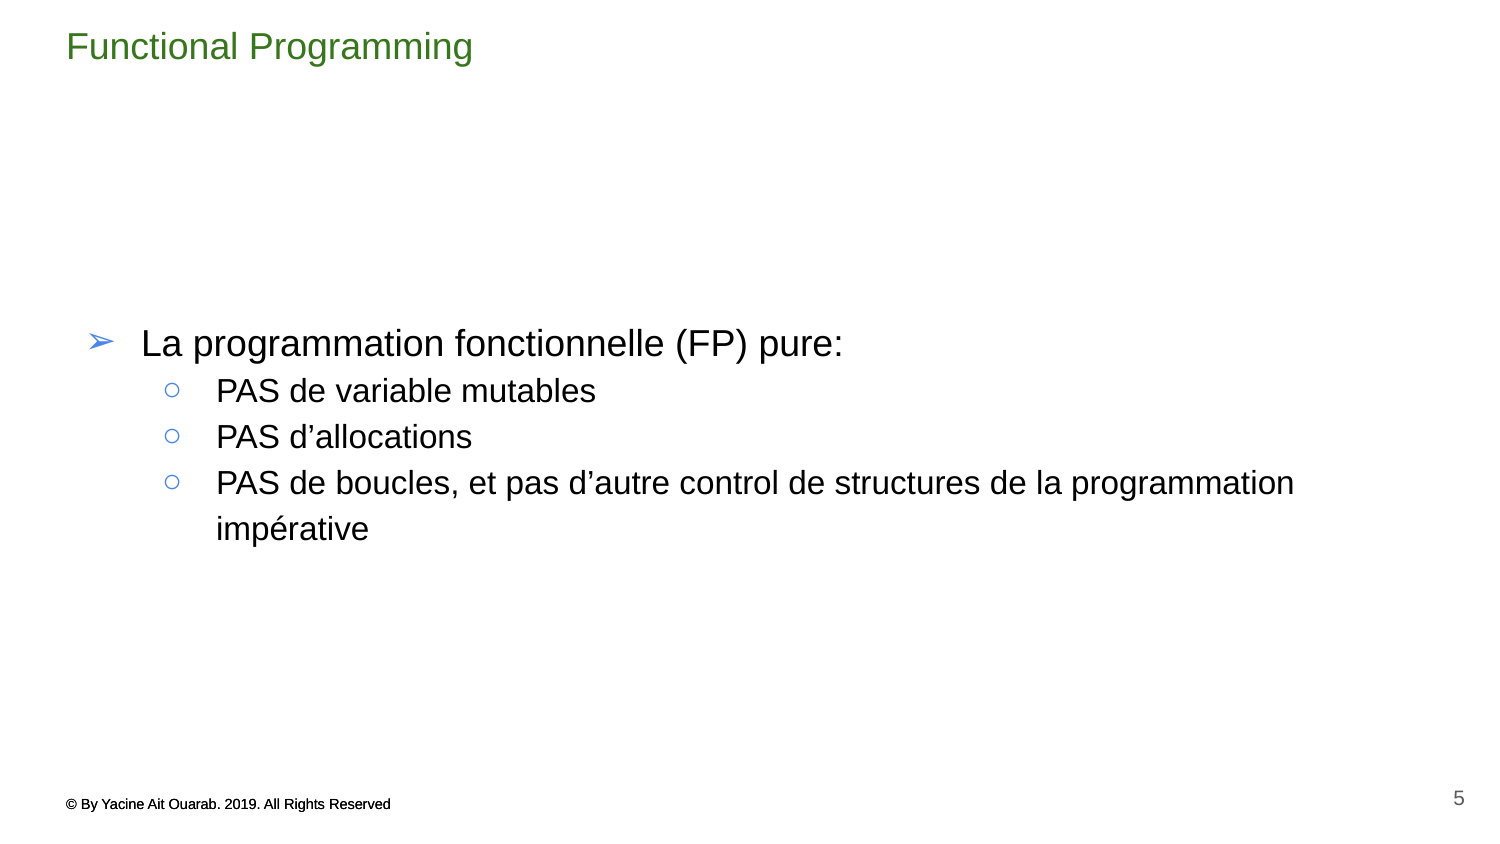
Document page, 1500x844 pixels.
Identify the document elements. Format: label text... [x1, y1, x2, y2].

list La programmation fonctionnelle (FP) pure: PAS de variable mutables PAS d’allocations PAS de boucles, et pas d’autre control de structures de la programmation impérative [51, 93, 1449, 765]
title Functional Programming [51, 0, 1449, 93]
slide_number 5 [1389, 764, 1480, 830]
